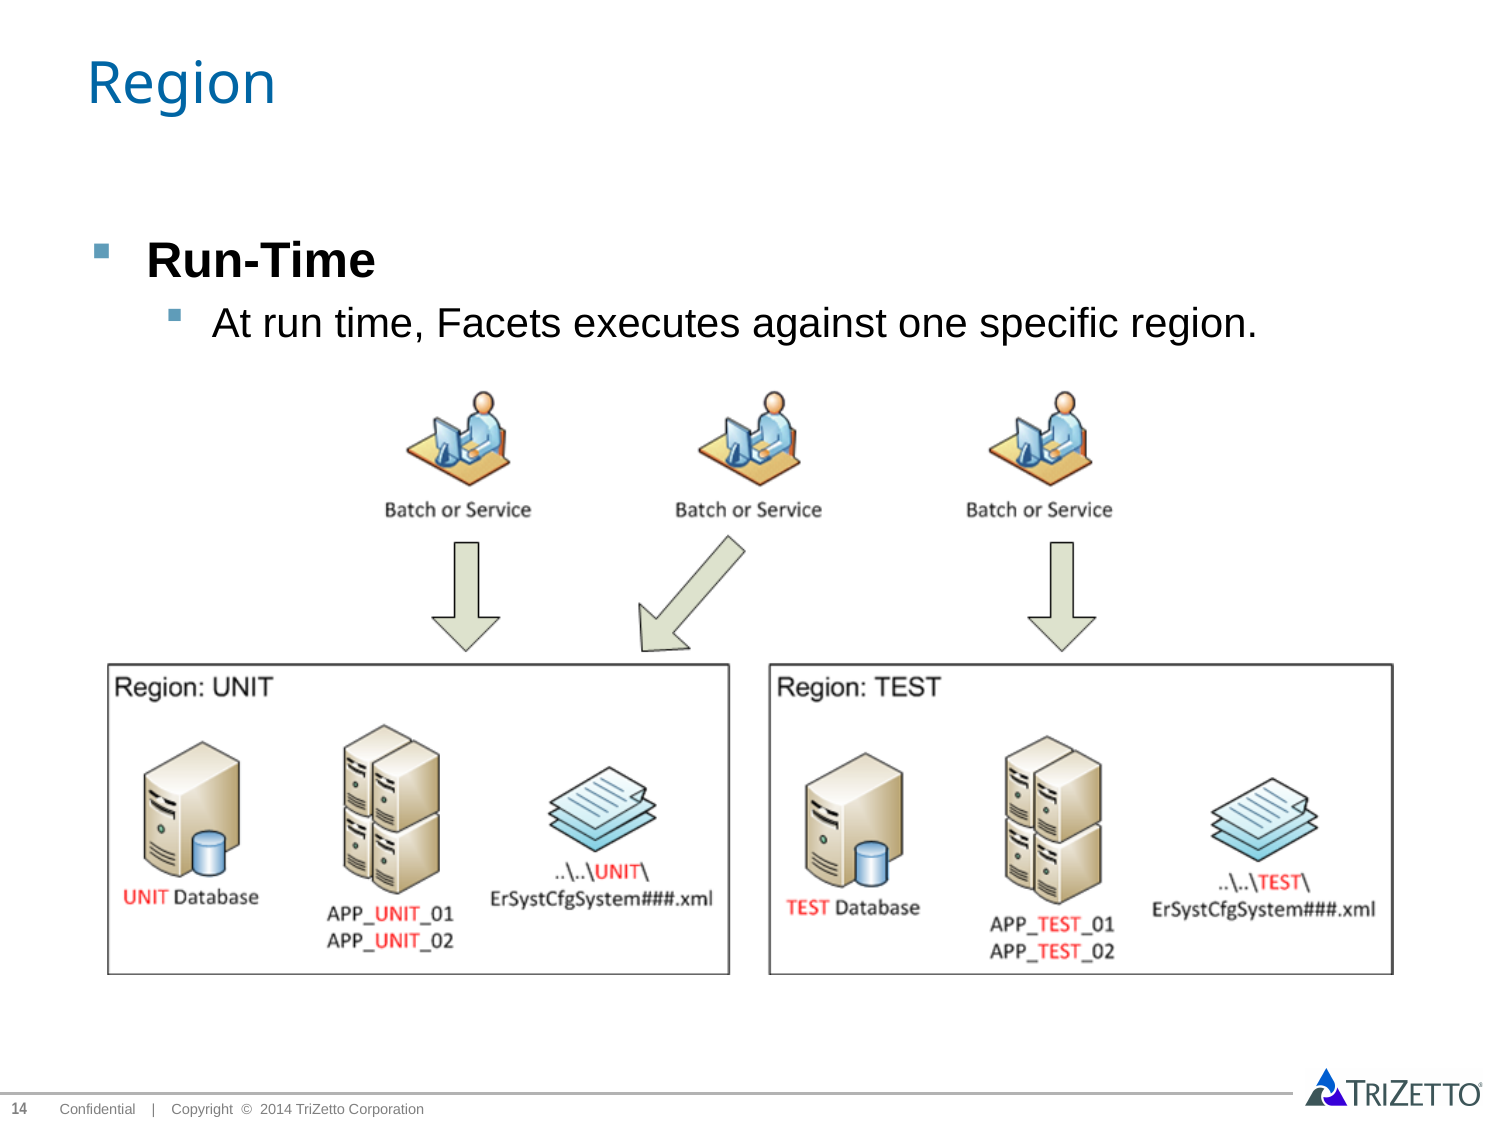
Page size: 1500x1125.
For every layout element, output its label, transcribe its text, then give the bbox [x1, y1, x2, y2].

picture [105, 387, 1395, 976]
list Run-Time At run time, Facets executes against one specific region. [74, 219, 1426, 977]
title Region [71, 44, 1430, 126]
picture [1305, 1068, 1483, 1106]
